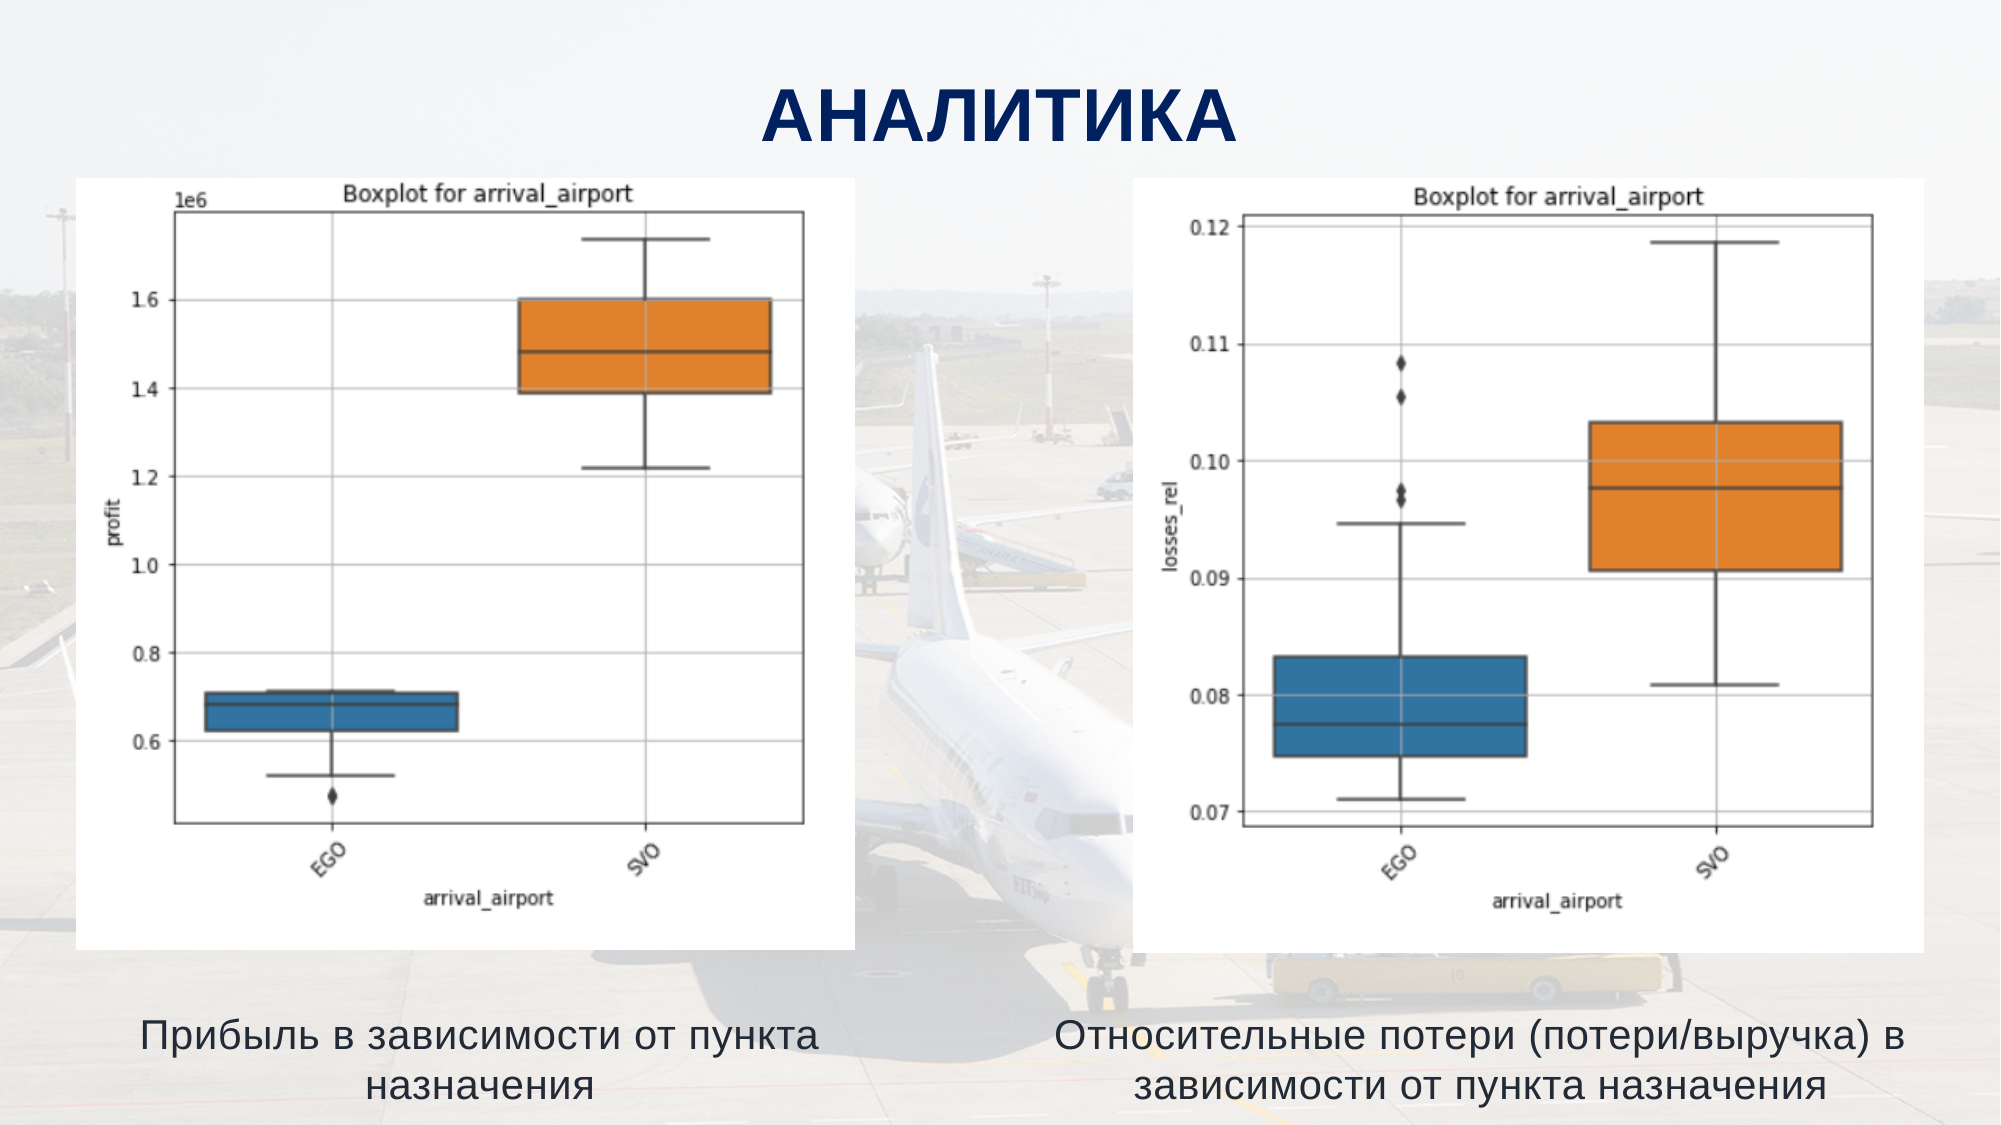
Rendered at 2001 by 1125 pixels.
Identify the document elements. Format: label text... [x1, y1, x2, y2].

list Прибыль в зависимости от пункта назначения [63, 1000, 897, 1120]
text_box Относительные потери (потери/выручка) в зависимости от пункта назначения [999, 1000, 1962, 1120]
picture [75, 178, 855, 950]
picture [1133, 178, 1924, 954]
title Аналитика [133, 45, 1867, 165]
